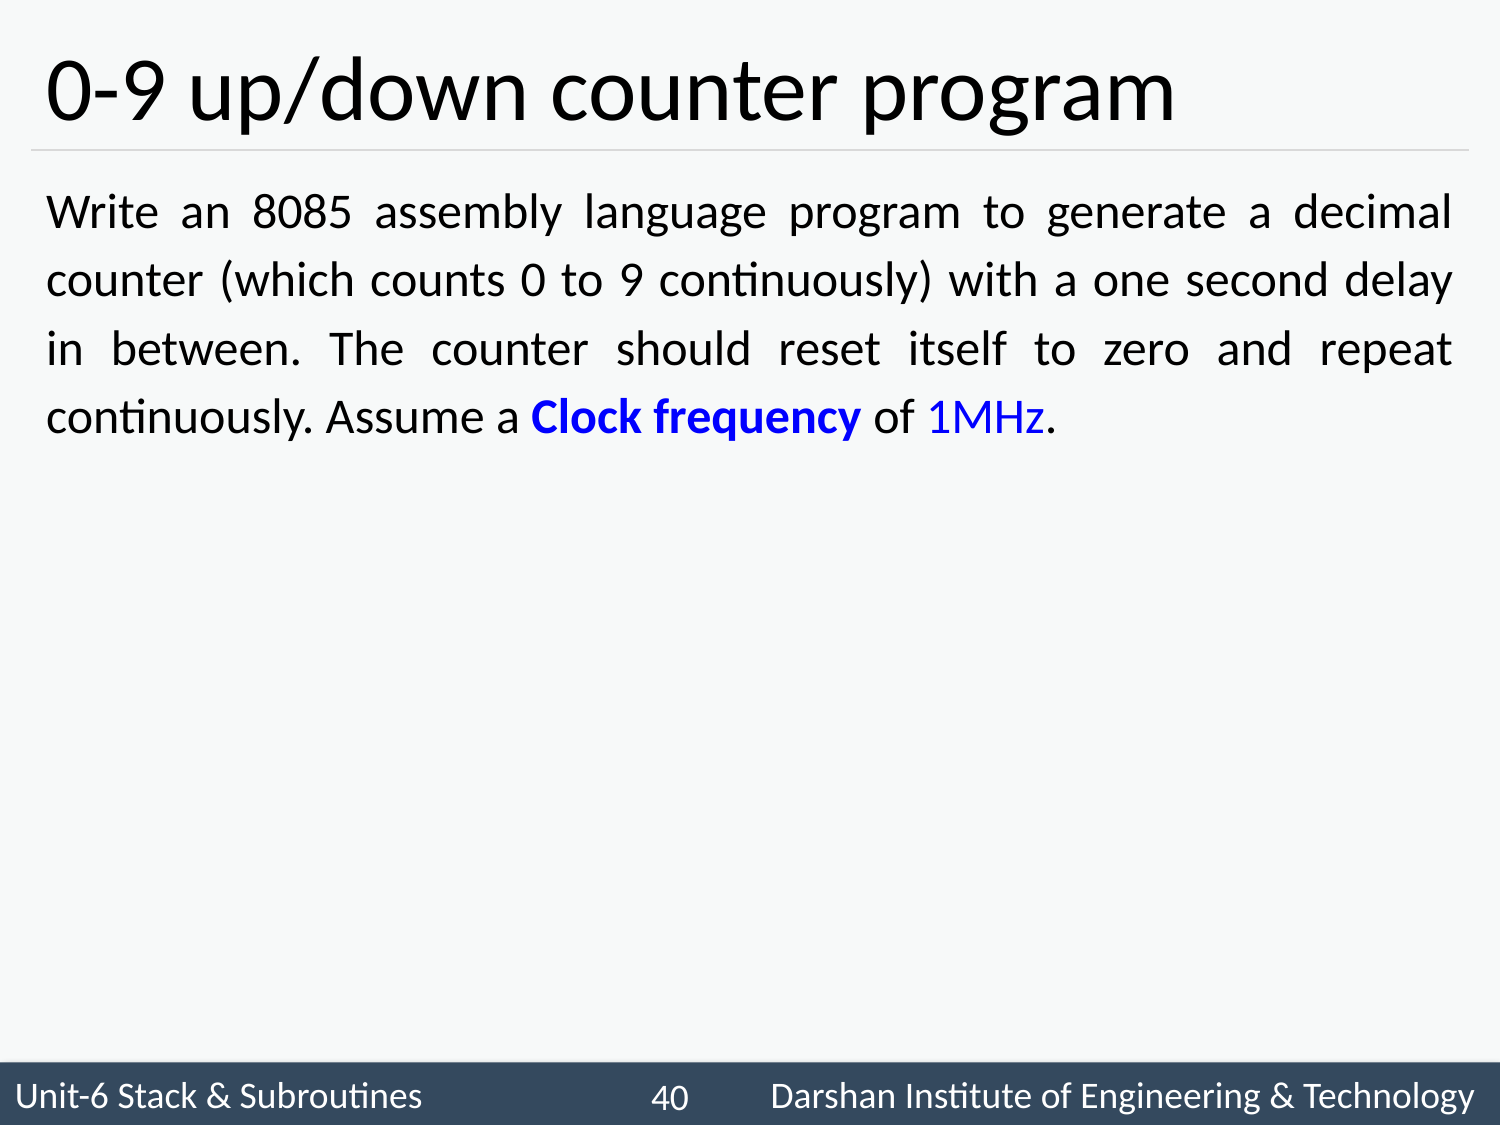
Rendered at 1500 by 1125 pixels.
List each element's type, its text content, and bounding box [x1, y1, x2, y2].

list Write an 8085 assembly language program to generate a decimal counter (which counts 0 to 9 continuously) with a one second delay in between. The counter should reset itself to zero and repeat continuously. Assume a Clock frequency of 1MHz. [31, 162, 1469, 1038]
slide_number 40 [612, 1065, 713, 1125]
title 0-9 up/down counter program [31, 17, 1469, 150]
